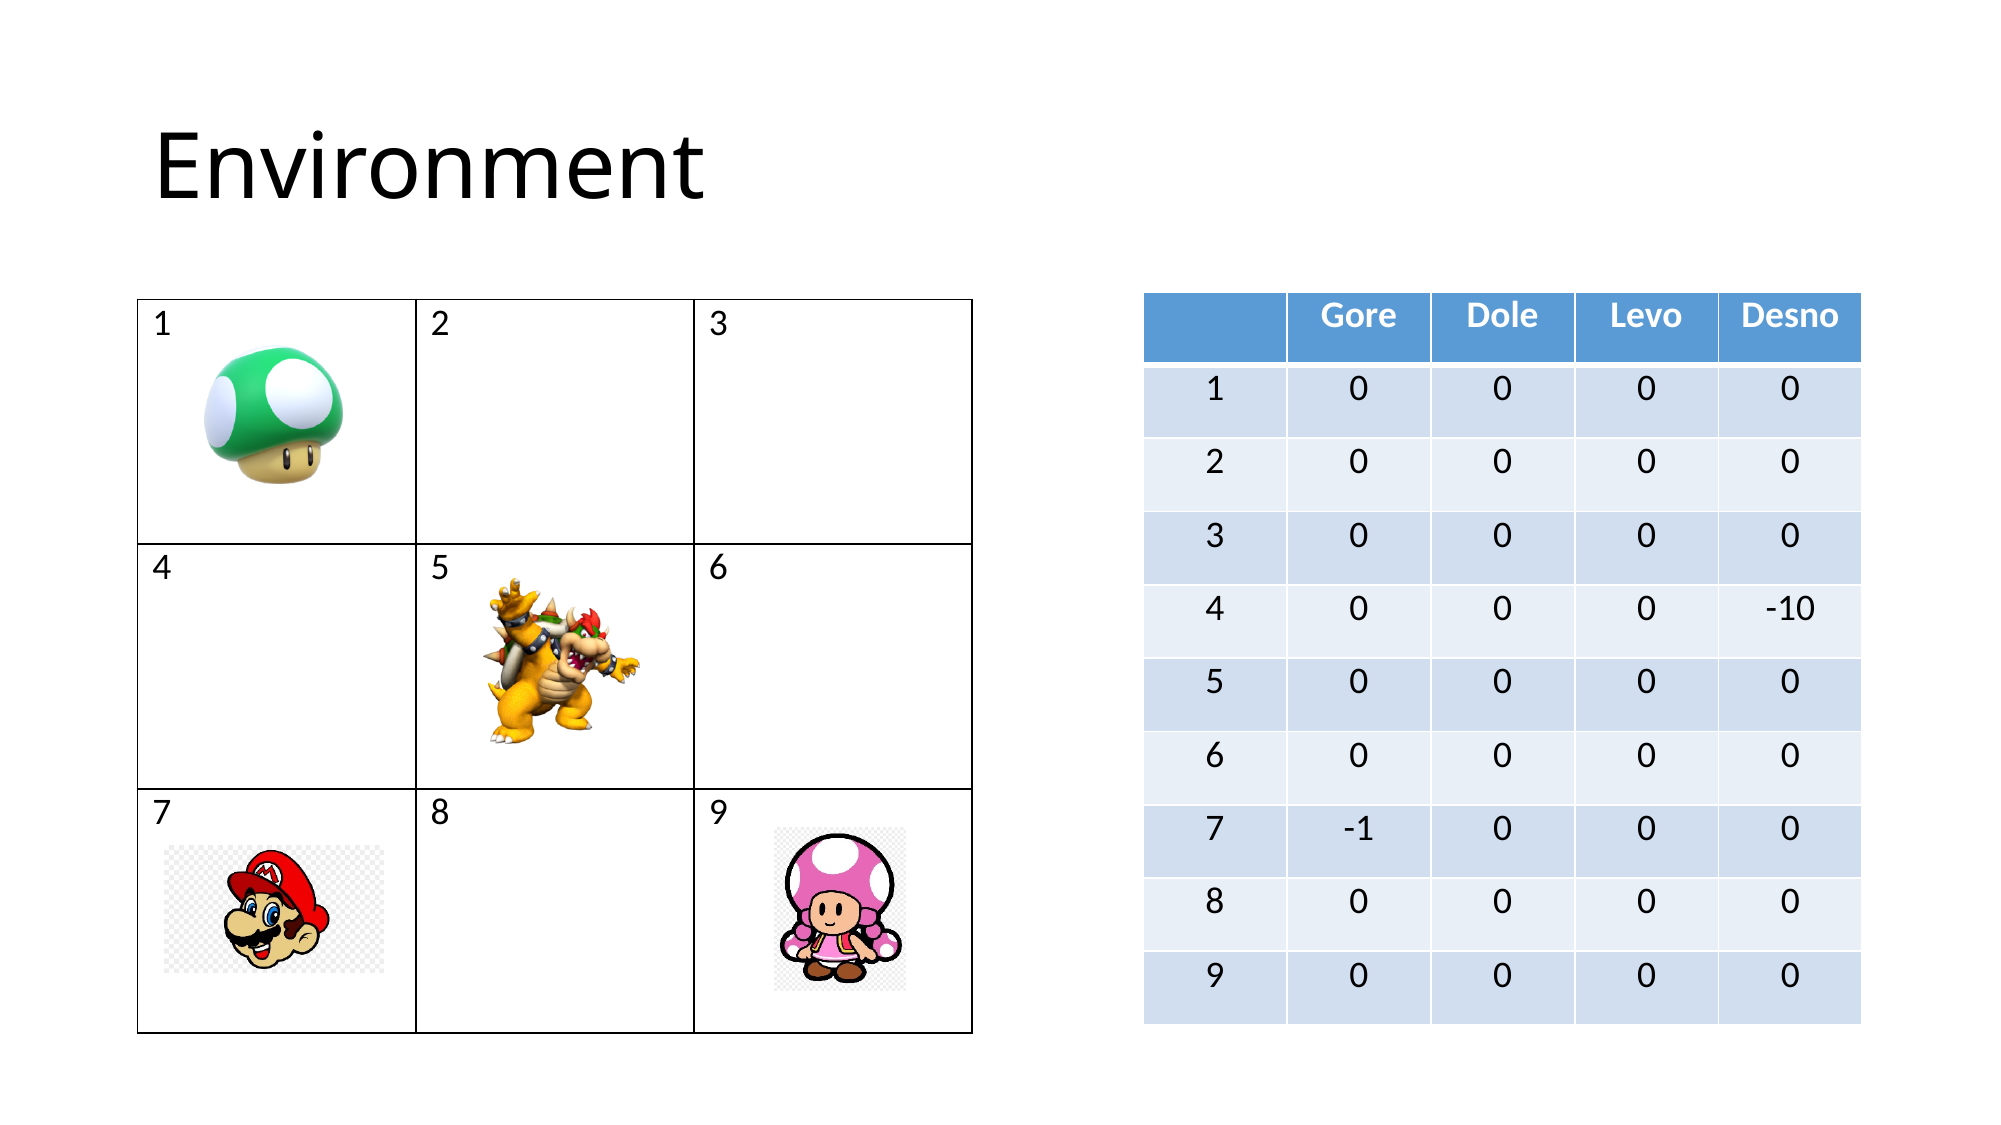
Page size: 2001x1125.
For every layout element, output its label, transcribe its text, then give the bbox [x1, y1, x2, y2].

table_cell 8 [417, 790, 693, 1032]
table_cell 0 [1288, 586, 1430, 657]
table_cell 0 [1288, 659, 1430, 731]
table_cell 0 [1432, 439, 1574, 511]
table_cell 0 [1288, 879, 1430, 950]
table_cell 0 [1432, 368, 1574, 437]
table_cell 0 [1719, 439, 1861, 511]
table_cell -1 [1288, 806, 1430, 877]
table_cell 0 [1576, 806, 1718, 877]
table_header 1 [138, 300, 415, 543]
table_cell 9 [695, 790, 971, 1032]
table_cell 5 [1144, 659, 1286, 731]
table_header Dole [1432, 293, 1574, 362]
table_cell 6 [695, 545, 971, 788]
table_cell 0 [1719, 732, 1861, 804]
table_cell 0 [1576, 879, 1718, 950]
table_cell 0 [1576, 659, 1718, 731]
table_header 3 [695, 300, 971, 543]
table_cell 0 [1719, 512, 1861, 584]
picture [774, 827, 906, 991]
table_cell 5 [417, 545, 693, 788]
table_cell 0 [1288, 368, 1430, 437]
table_cell 0 [1432, 512, 1574, 584]
table_cell -10 [1719, 586, 1861, 657]
table_cell 4 [138, 545, 415, 788]
table_cell 0 [1576, 952, 1718, 1024]
picture [204, 345, 343, 484]
table_cell 0 [1432, 732, 1574, 804]
table_cell 7 [1144, 806, 1286, 877]
table_cell 6 [1144, 732, 1286, 804]
table_cell 3 [1144, 512, 1286, 584]
table_cell 0 [1719, 952, 1861, 1024]
table_cell 4 [1144, 586, 1286, 657]
table_cell 0 [1719, 368, 1861, 437]
table_header Levo [1576, 293, 1718, 362]
table_header Gore [1288, 293, 1430, 362]
table_cell 0 [1719, 806, 1861, 877]
table_cell 0 [1432, 586, 1574, 657]
table_cell 0 [1432, 806, 1574, 877]
table_cell 0 [1432, 952, 1574, 1024]
table_cell 0 [1432, 659, 1574, 731]
table_cell 1 [1144, 368, 1286, 437]
table_cell 8 [1144, 879, 1286, 950]
table_cell 0 [1576, 512, 1718, 584]
table_cell 0 [1719, 659, 1861, 731]
table_cell 0 [1432, 879, 1574, 950]
table_cell 0 [1576, 732, 1718, 804]
table_header 2 [417, 300, 693, 543]
table_cell 0 [1288, 512, 1430, 584]
title Environment [137, 59, 1863, 278]
table_cell 0 [1288, 732, 1430, 804]
table_cell 0 [1576, 439, 1718, 511]
table_cell 7 [138, 790, 415, 1032]
table_cell 0 [1288, 439, 1430, 511]
picture [164, 845, 384, 973]
table_header Desno [1719, 293, 1861, 362]
table_cell 2 [1144, 439, 1286, 511]
table_cell 0 [1576, 586, 1718, 657]
table_cell 0 [1576, 368, 1718, 437]
table_header [1144, 293, 1286, 362]
table_cell 0 [1288, 952, 1430, 1024]
table_cell 0 [1719, 879, 1861, 950]
table_cell 9 [1144, 952, 1286, 1024]
picture [483, 578, 640, 744]
